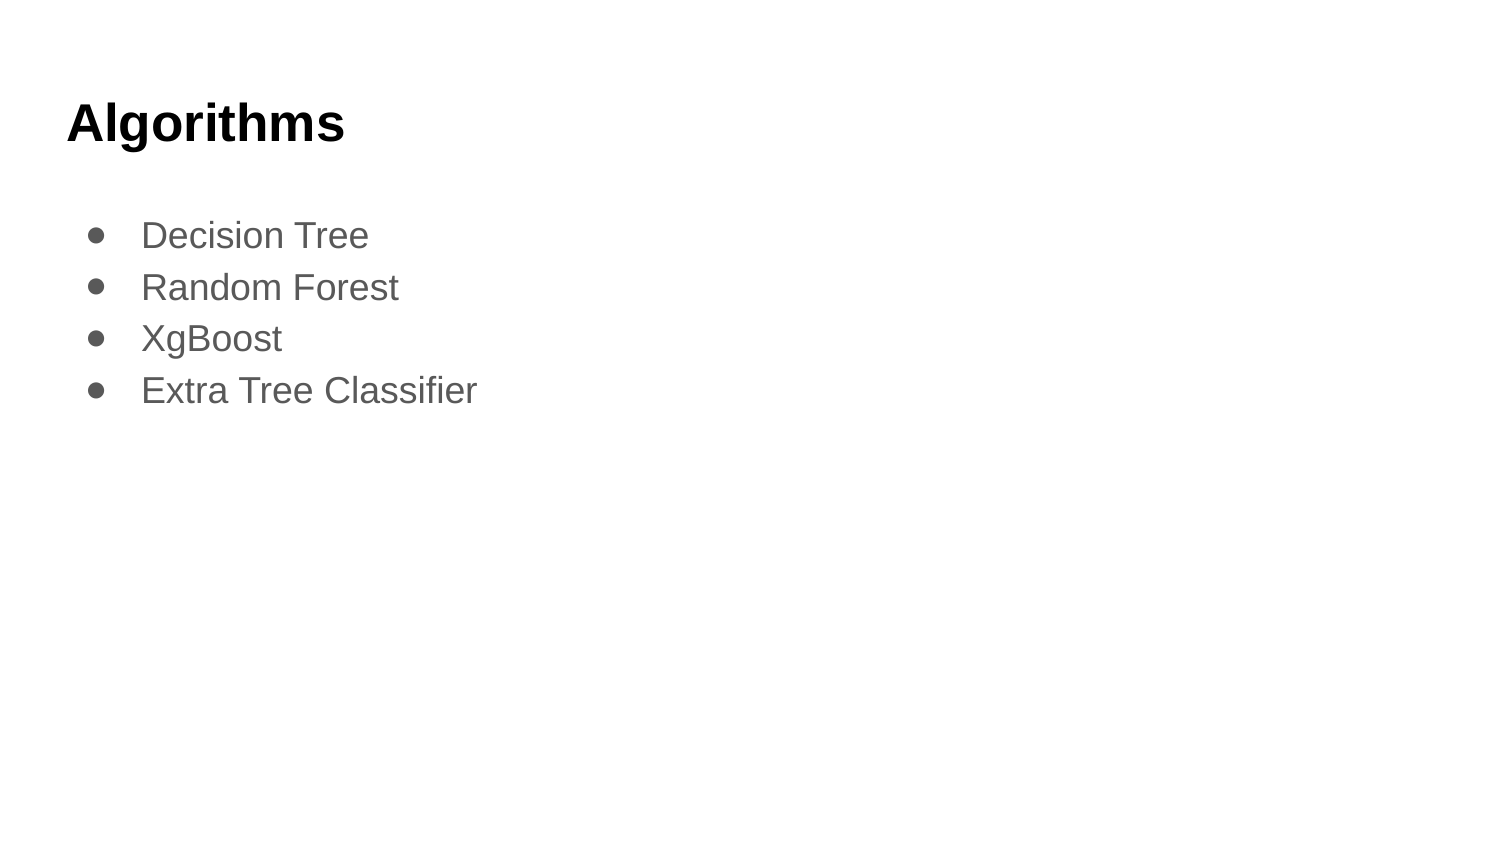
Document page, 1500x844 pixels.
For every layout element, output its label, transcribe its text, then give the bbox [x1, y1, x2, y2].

list Decision Tree Random Forest XgBoost Extra Tree Classifier [51, 189, 1449, 750]
title Algorithms [51, 72, 1449, 167]
